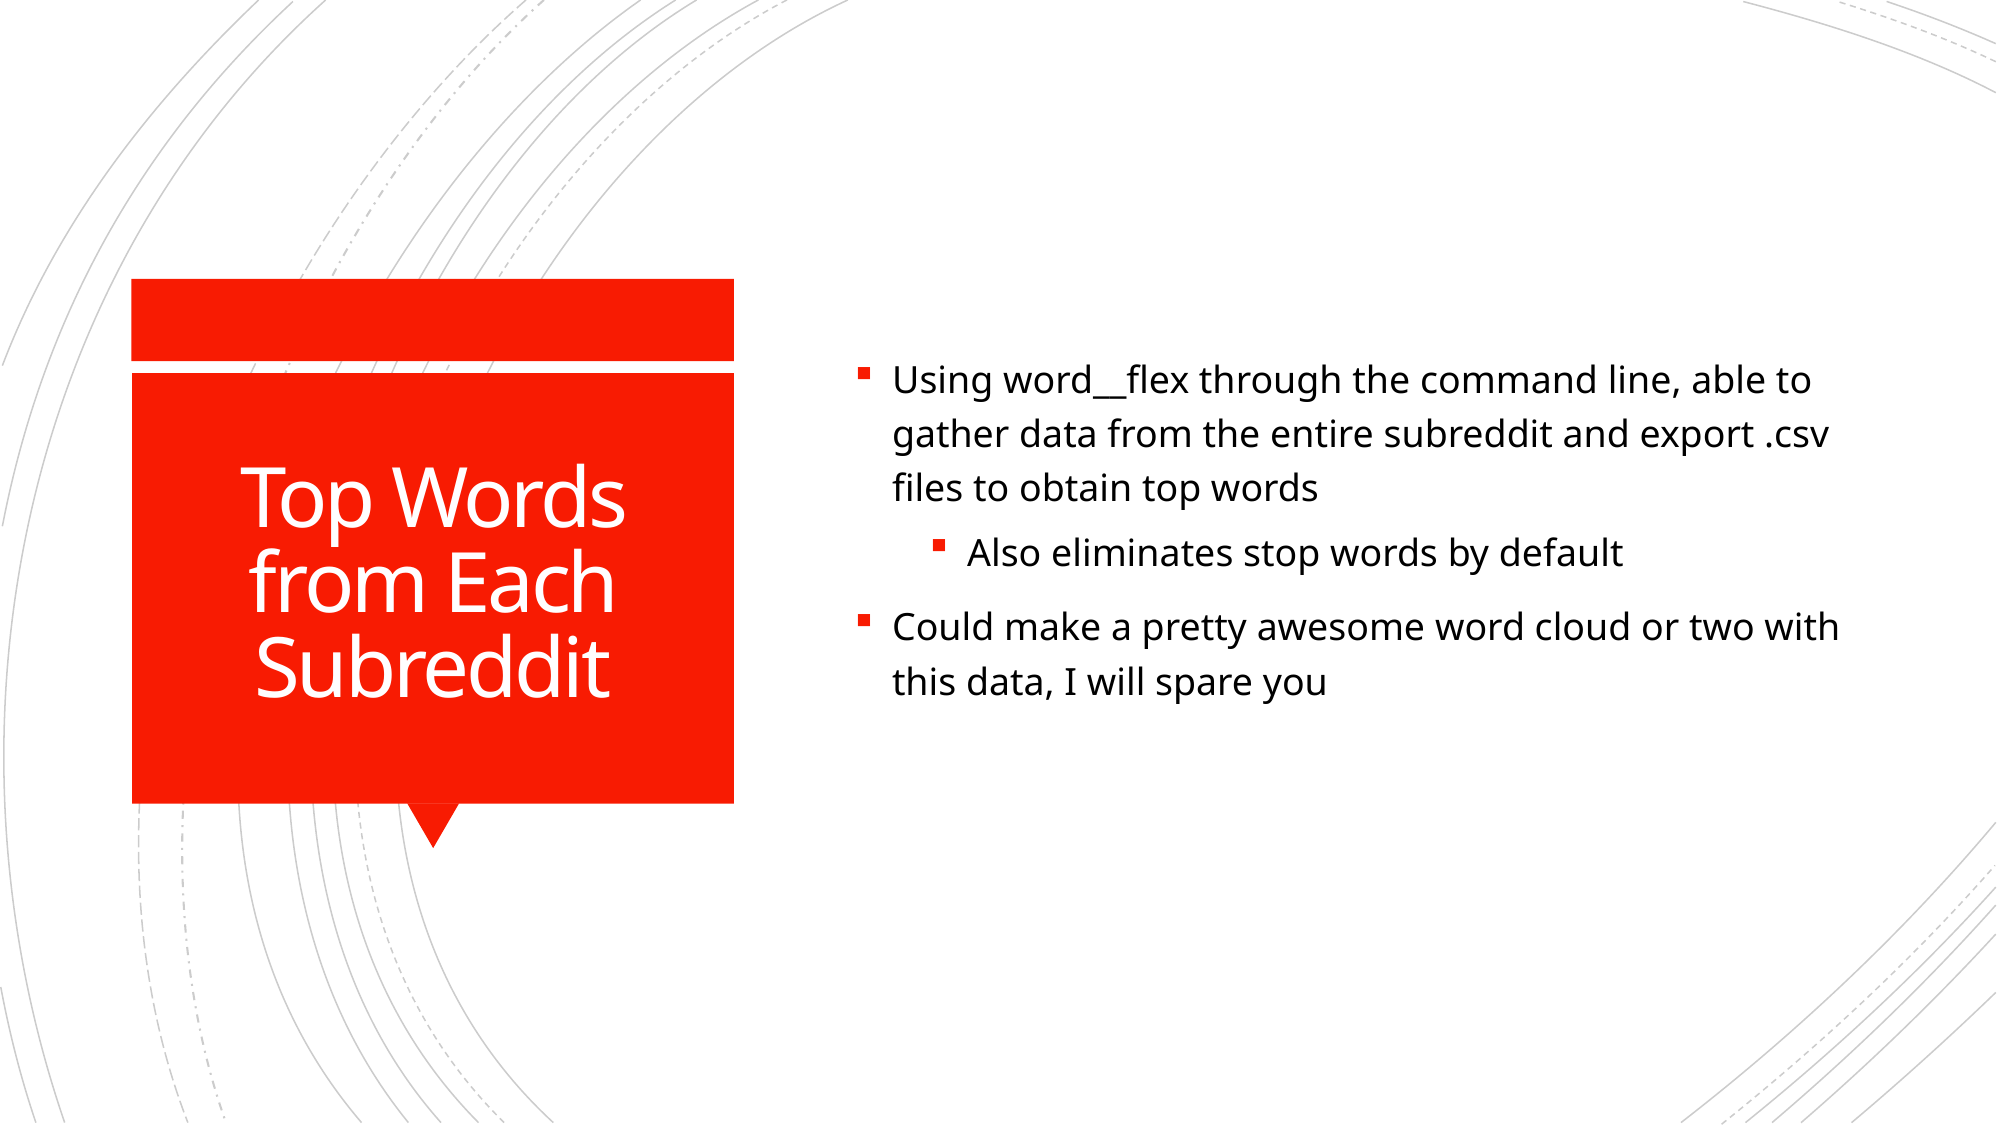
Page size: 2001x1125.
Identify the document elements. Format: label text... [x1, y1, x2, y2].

list Using word__flex through the command line, able to gather data from the entire subreddit and export .csv files to obtain top words Also eliminates stop words by default Could make a pretty awesome word cloud or two with this data, I will spare you [839, 131, 1871, 993]
title Top Words from Each Subreddit [145, 385, 720, 789]
